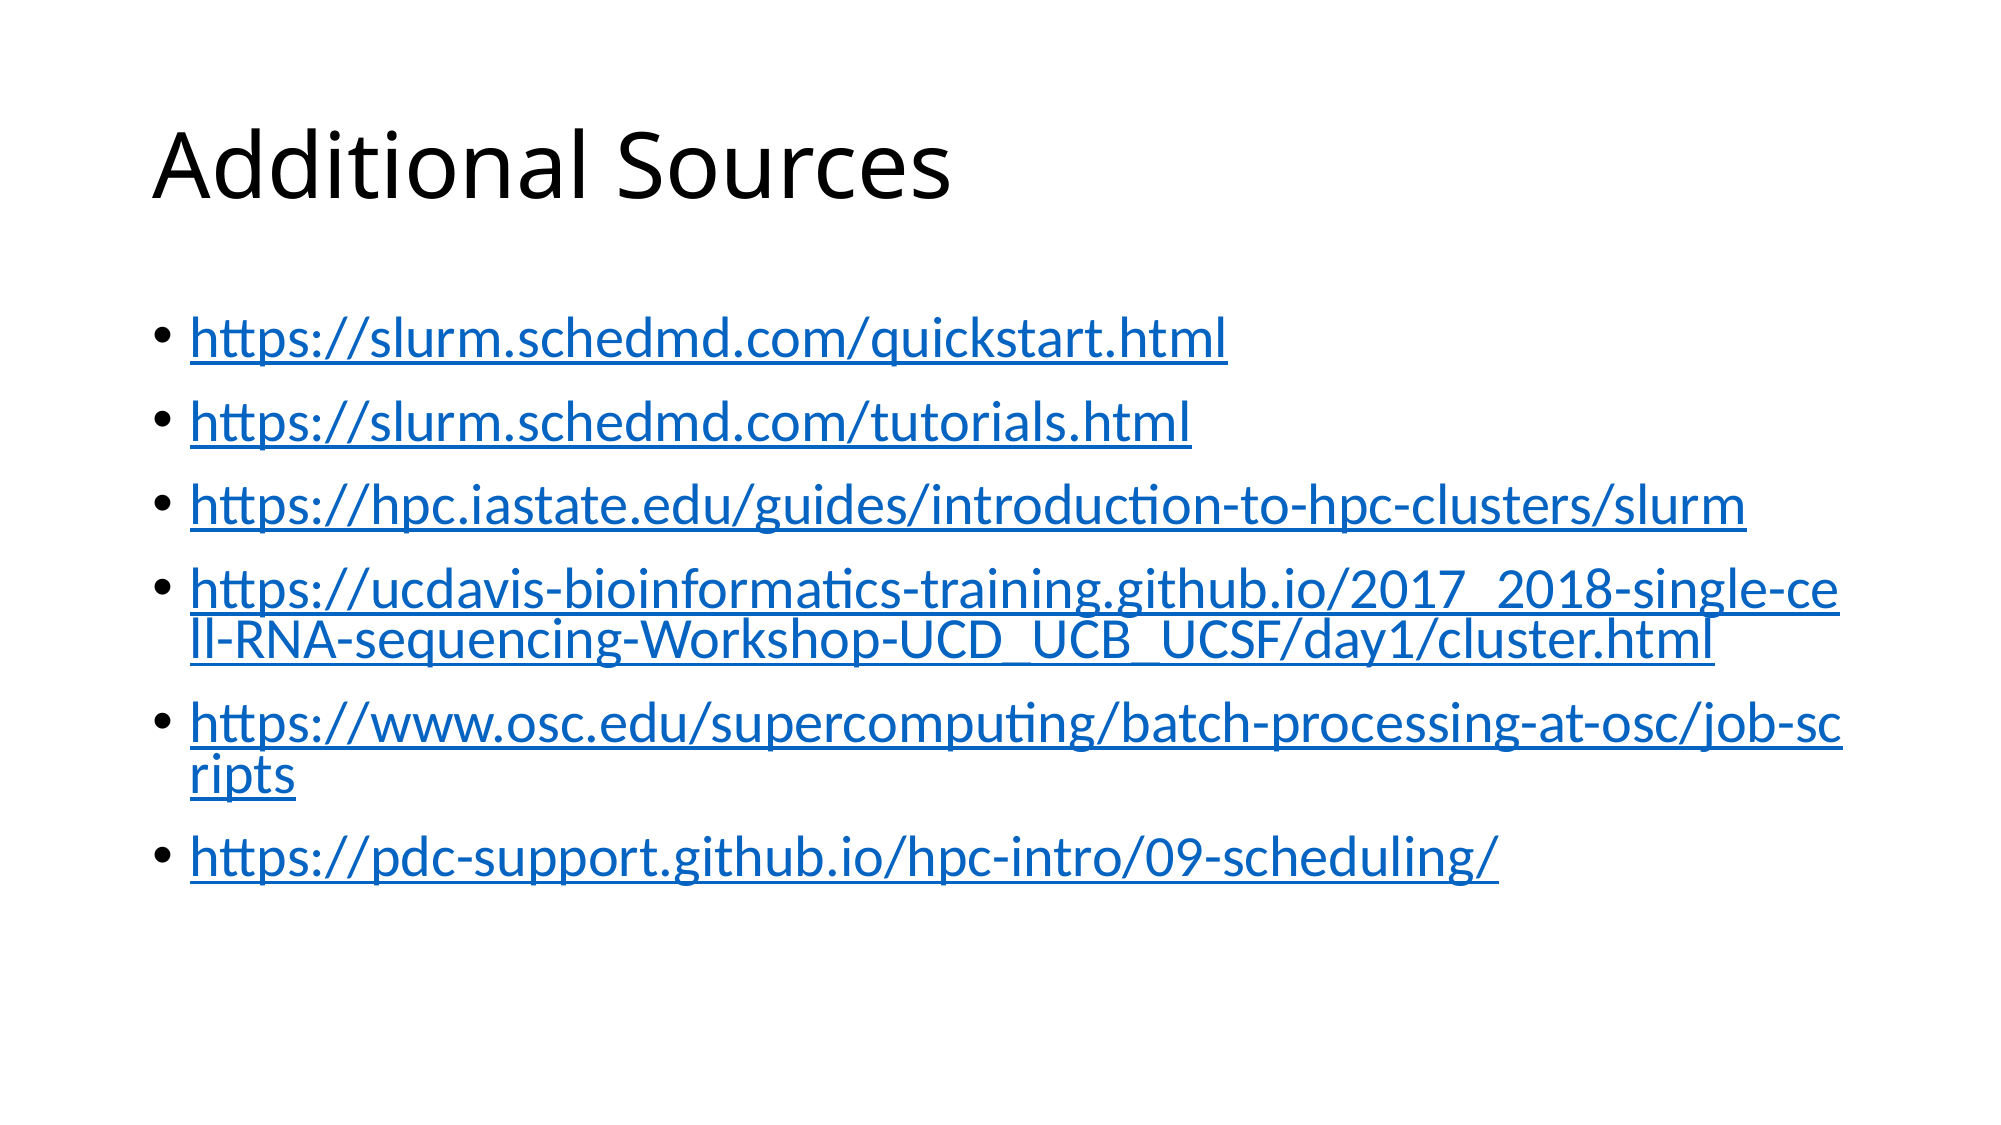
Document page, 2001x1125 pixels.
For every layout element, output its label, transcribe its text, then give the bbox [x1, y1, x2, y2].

list https://slurm.schedmd.com/quickstart.html https://slurm.schedmd.com/tutorials.html https://hpc.iastate.edu/guides/introduction-to-hpc-clusters/slurm https://ucdavis-bioinformatics-training.github.io/2017_2018-single-cell-RNA-sequencing-Workshop-UCD_UCB_UCSF/day1/cluster.html https://www.osc.edu/supercomputing/batch-processing-at-osc/job-scripts https://pdc-support.github.io/hpc-intro/09-scheduling/ [137, 299, 1863, 1014]
title Additional Sources [137, 59, 1863, 278]
